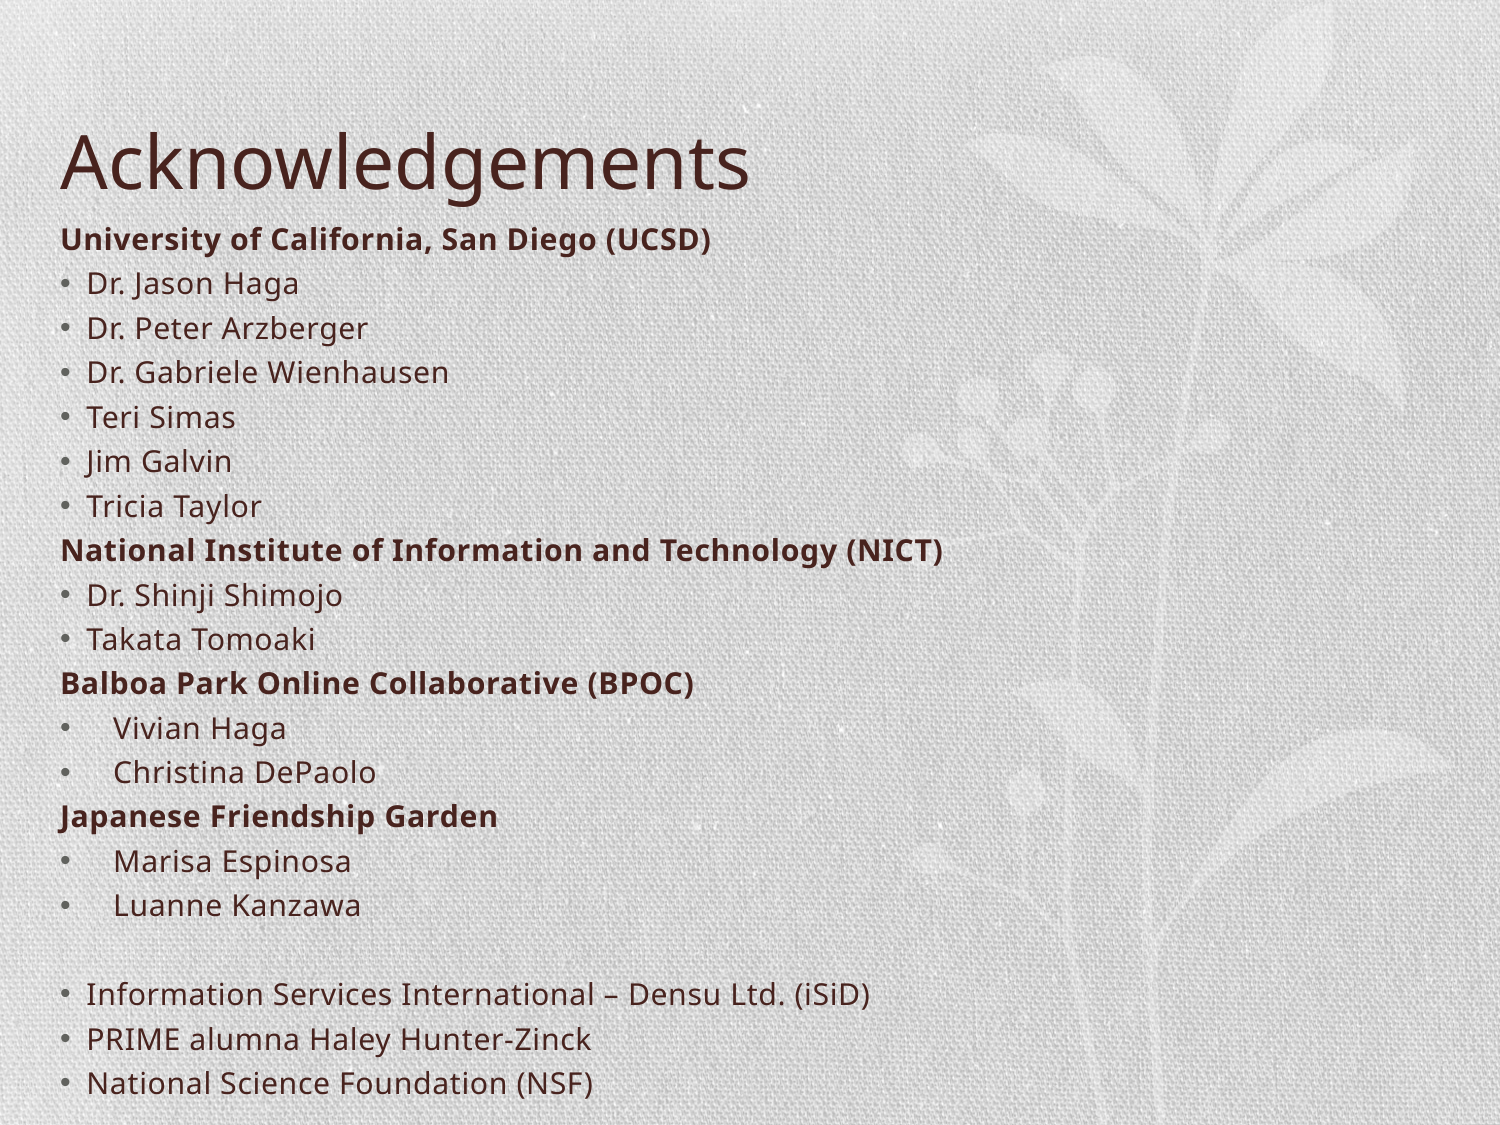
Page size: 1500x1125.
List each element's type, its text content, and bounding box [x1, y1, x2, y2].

list University of California, San Diego (UCSD) Dr. Jason Haga Dr. Peter Arzberger Dr. Gabriele Wienhausen Teri Simas Jim Galvin Tricia Taylor National Institute of Information and Technology (NICT) Dr. Shinji Shimojo Takata Tomoaki Balboa Park Online Collaborative (BPOC) Vivian Haga Christina DePaolo Japanese Friendship Garden Marisa Espinosa Luanne Kanzawa Information Services International – Densu Ltd. (iSiD) PRIME alumna Haley Hunter-Zinck National Science Foundation (NSF) [45, 213, 1455, 1110]
title Acknowledgements [45, 37, 1455, 213]
